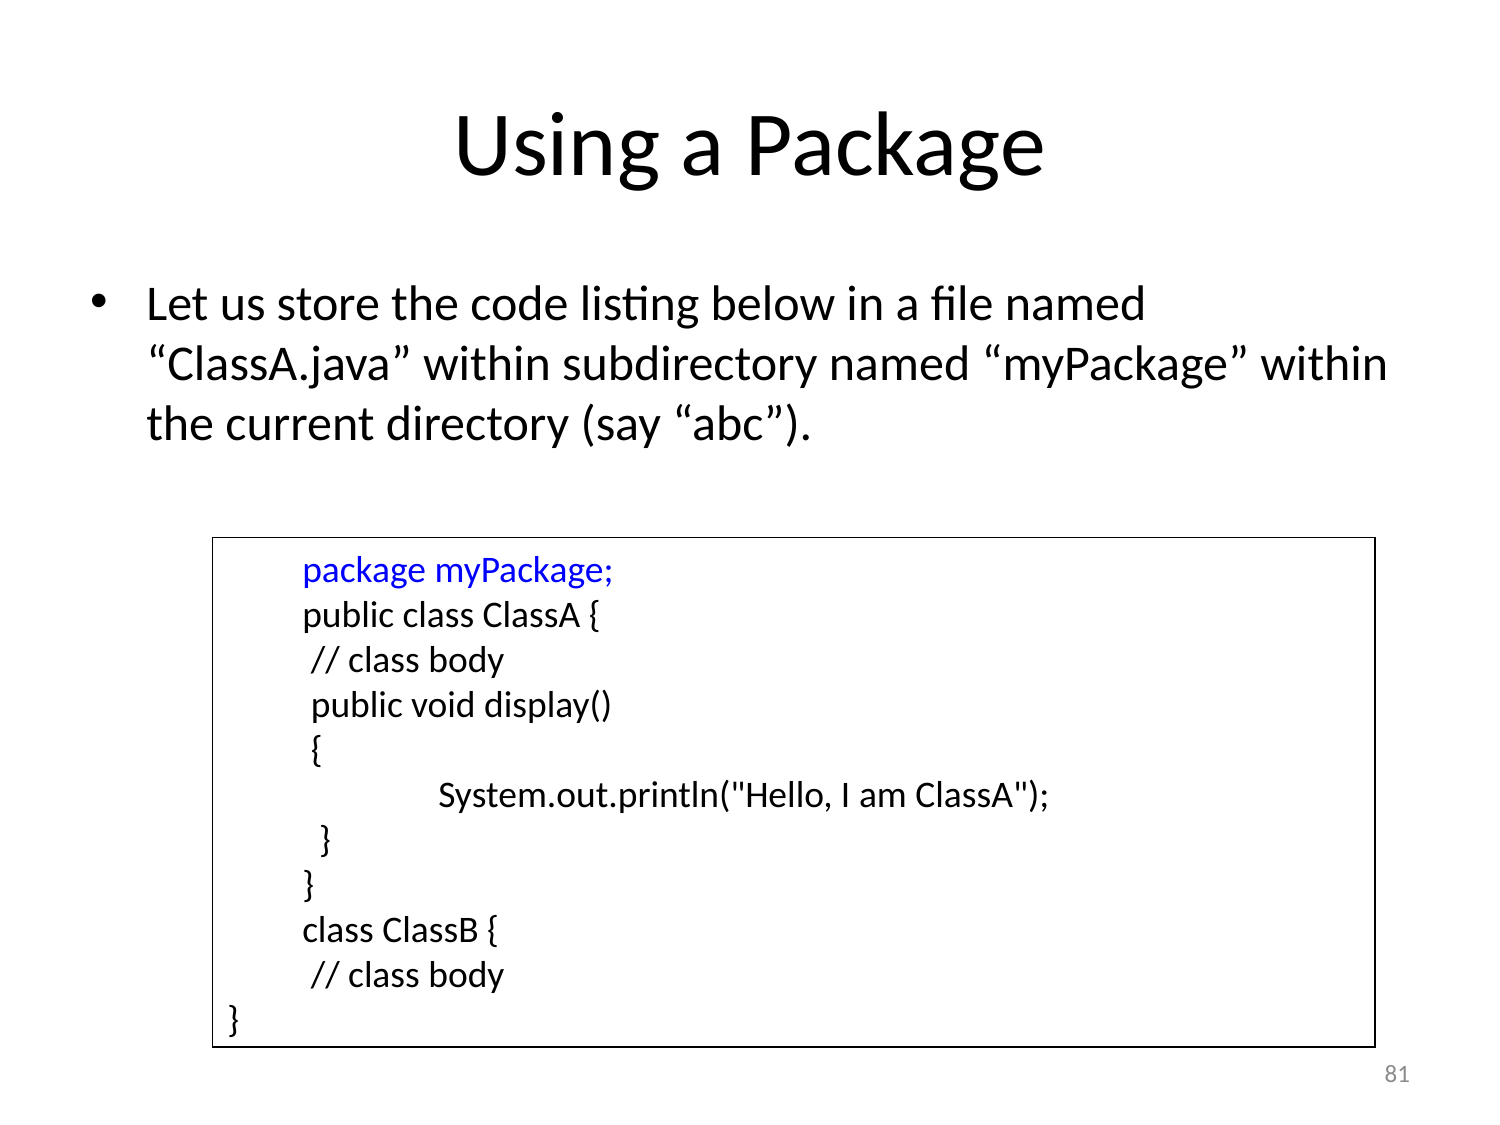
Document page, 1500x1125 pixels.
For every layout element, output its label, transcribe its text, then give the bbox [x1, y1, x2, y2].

text_box package myPackage; public class ClassA { // class body public void display() { System.out.println("Hello, I am ClassA"); } } class ClassB { // class body } [212, 537, 1375, 1048]
title Using a Package [75, 45, 1425, 233]
slide_number 81 [1074, 1042, 1425, 1103]
list Let us store the code listing below in a file named “ClassA.java” within subdirectory named “myPackage” within the current directory (say “abc”). [75, 262, 1425, 1005]
